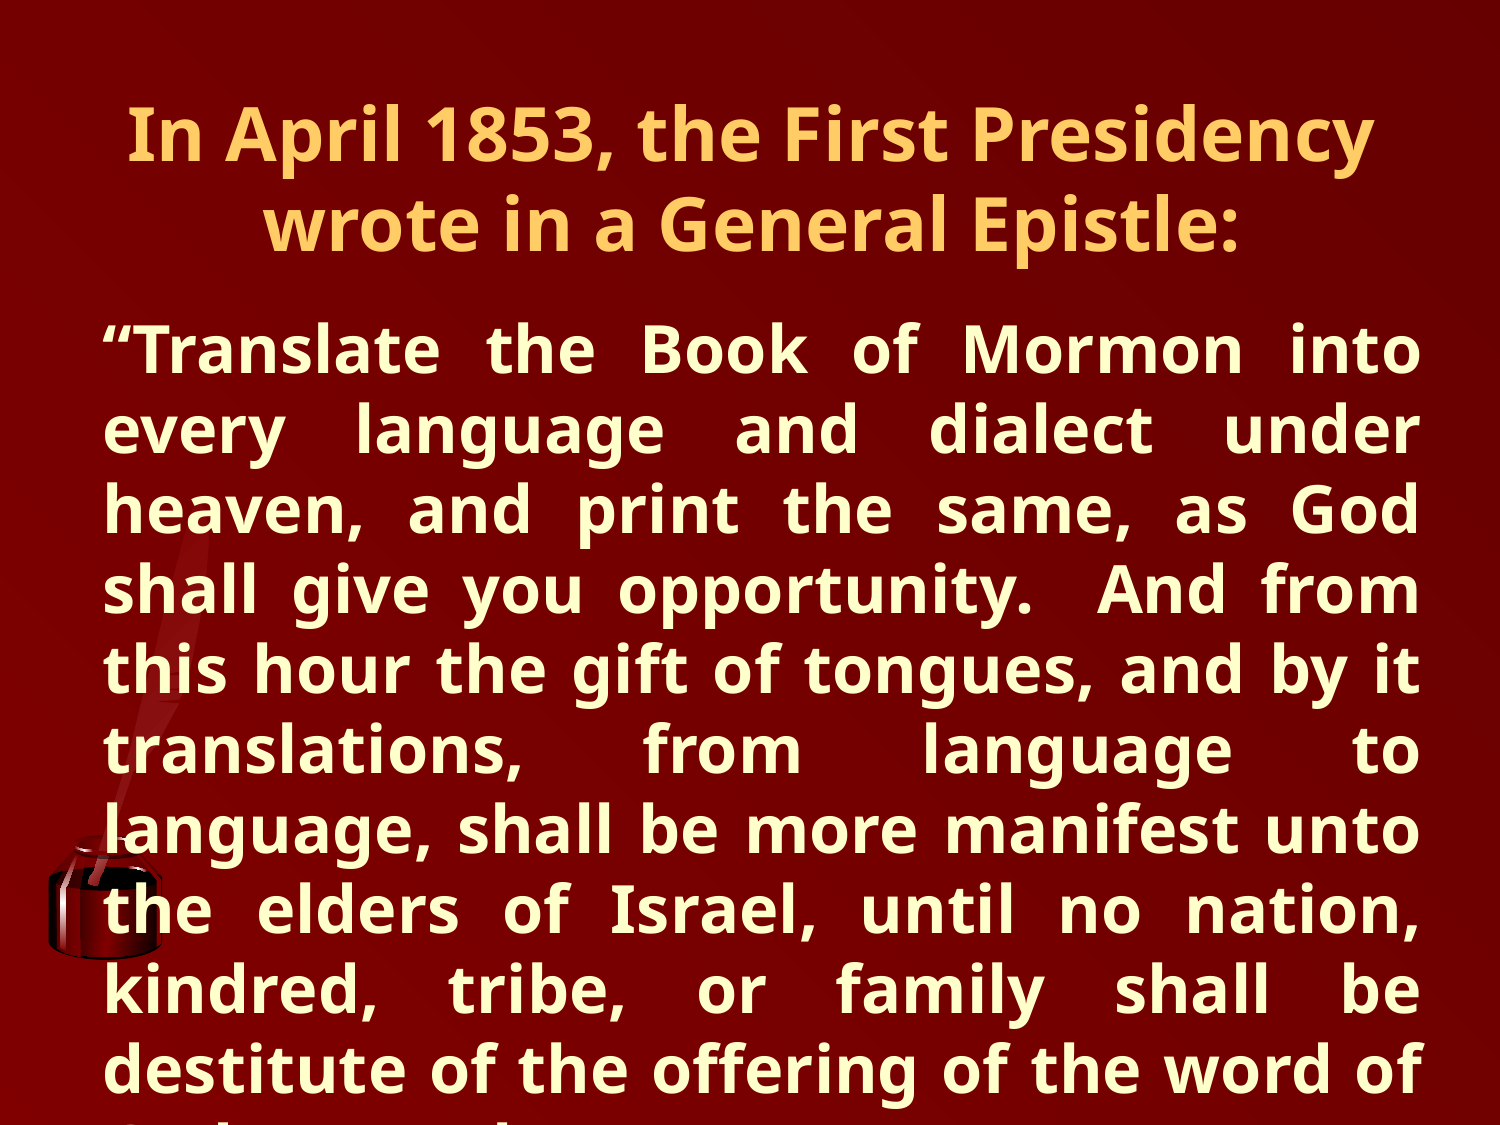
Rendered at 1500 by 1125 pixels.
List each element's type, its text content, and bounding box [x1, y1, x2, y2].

text_box “Translate the Book of Mormon into every language and dialect under heaven, and print the same, as God shall give you opportunity. And from this hour the gift of tongues, and by it translations, from language to language, shall be more manifest unto the elders of Israel, until no nation, kindred, tribe, or family shall be destitute of the offering of the word of God on earth.” [87, 299, 1438, 1125]
title In April 1853, the First Presidency wrote in a General Epistle: [29, 76, 1475, 276]
